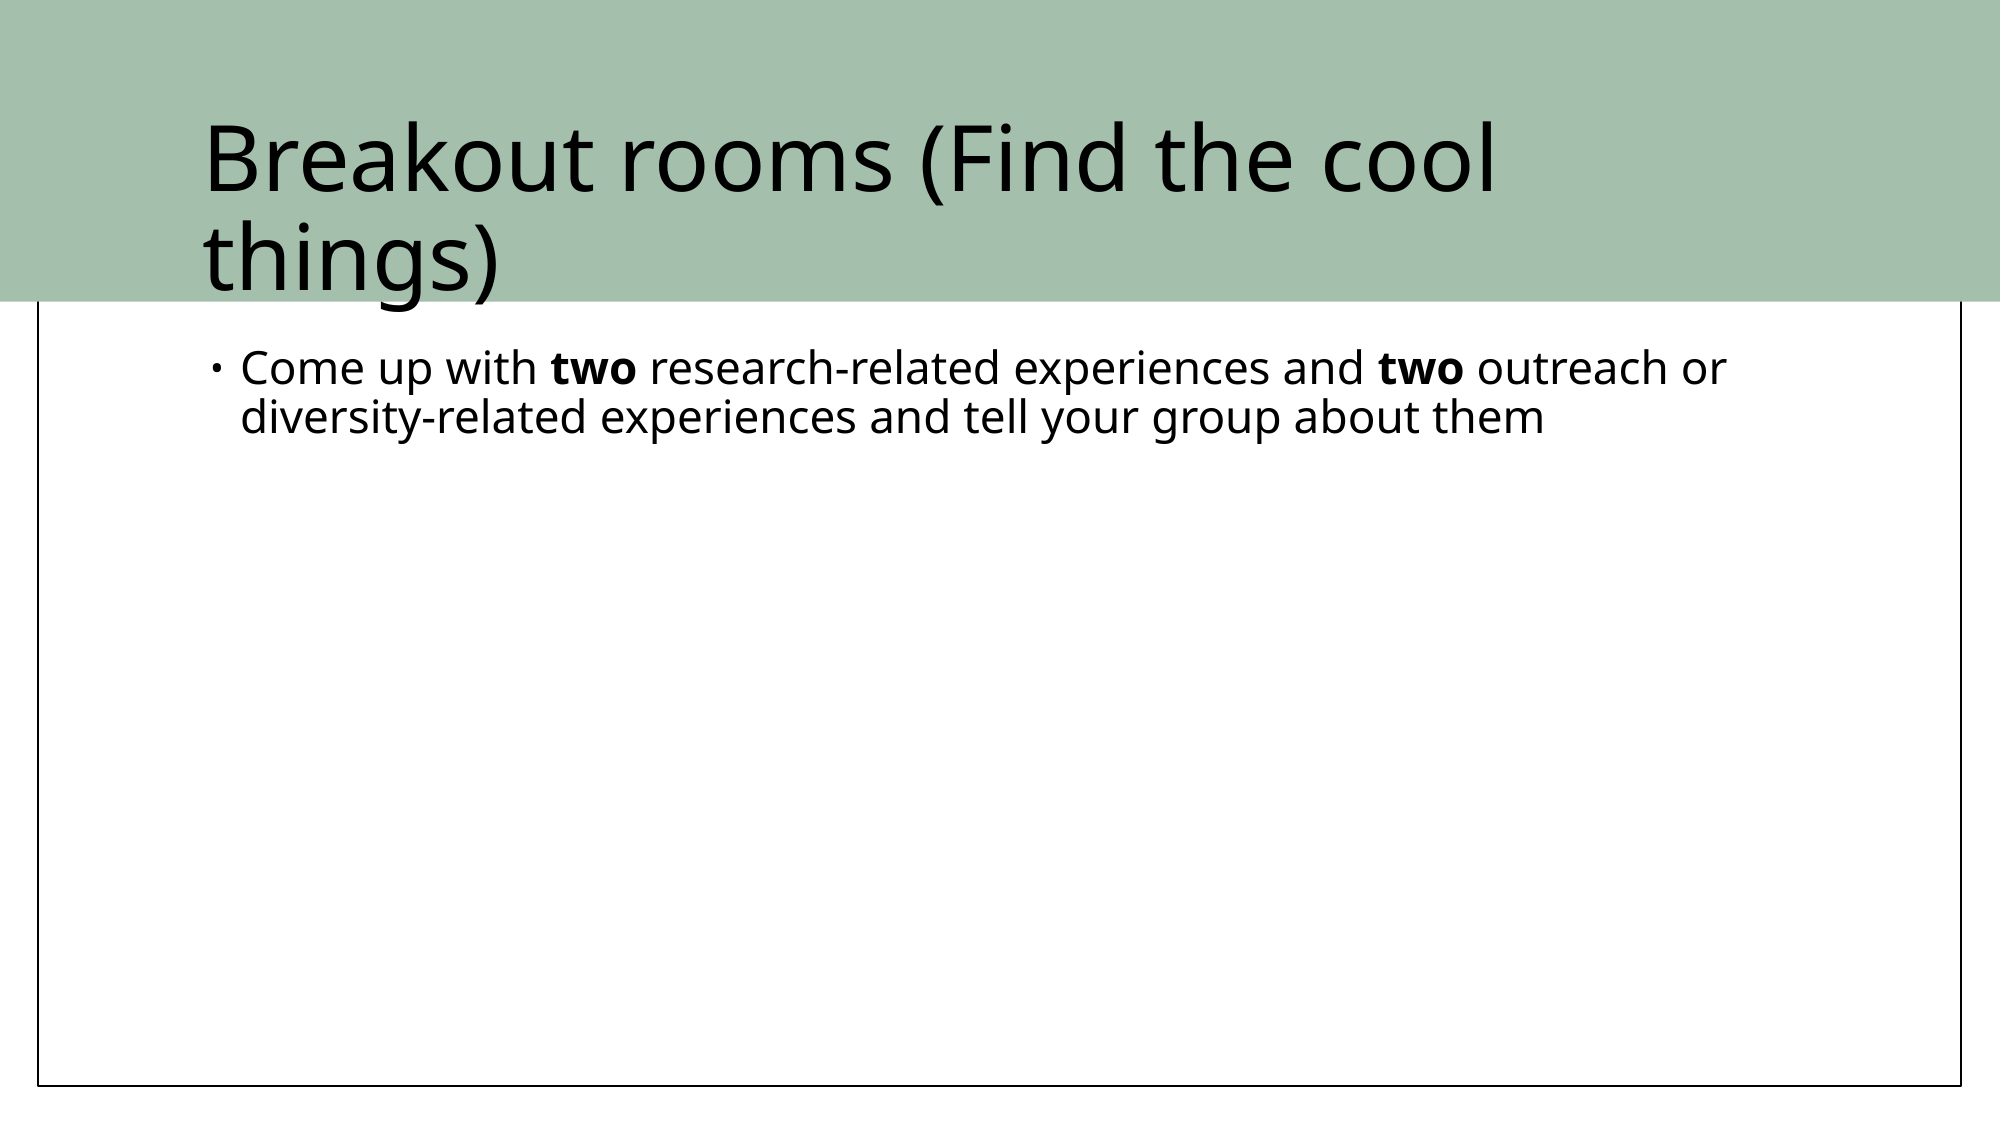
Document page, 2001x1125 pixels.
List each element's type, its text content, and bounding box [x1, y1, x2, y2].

title Breakout rooms (Find the cool things) [187, 99, 1808, 323]
list Come up with two research-related experiences and two outreach or diversity-related experiences and tell your group about them [187, 337, 1808, 1000]
